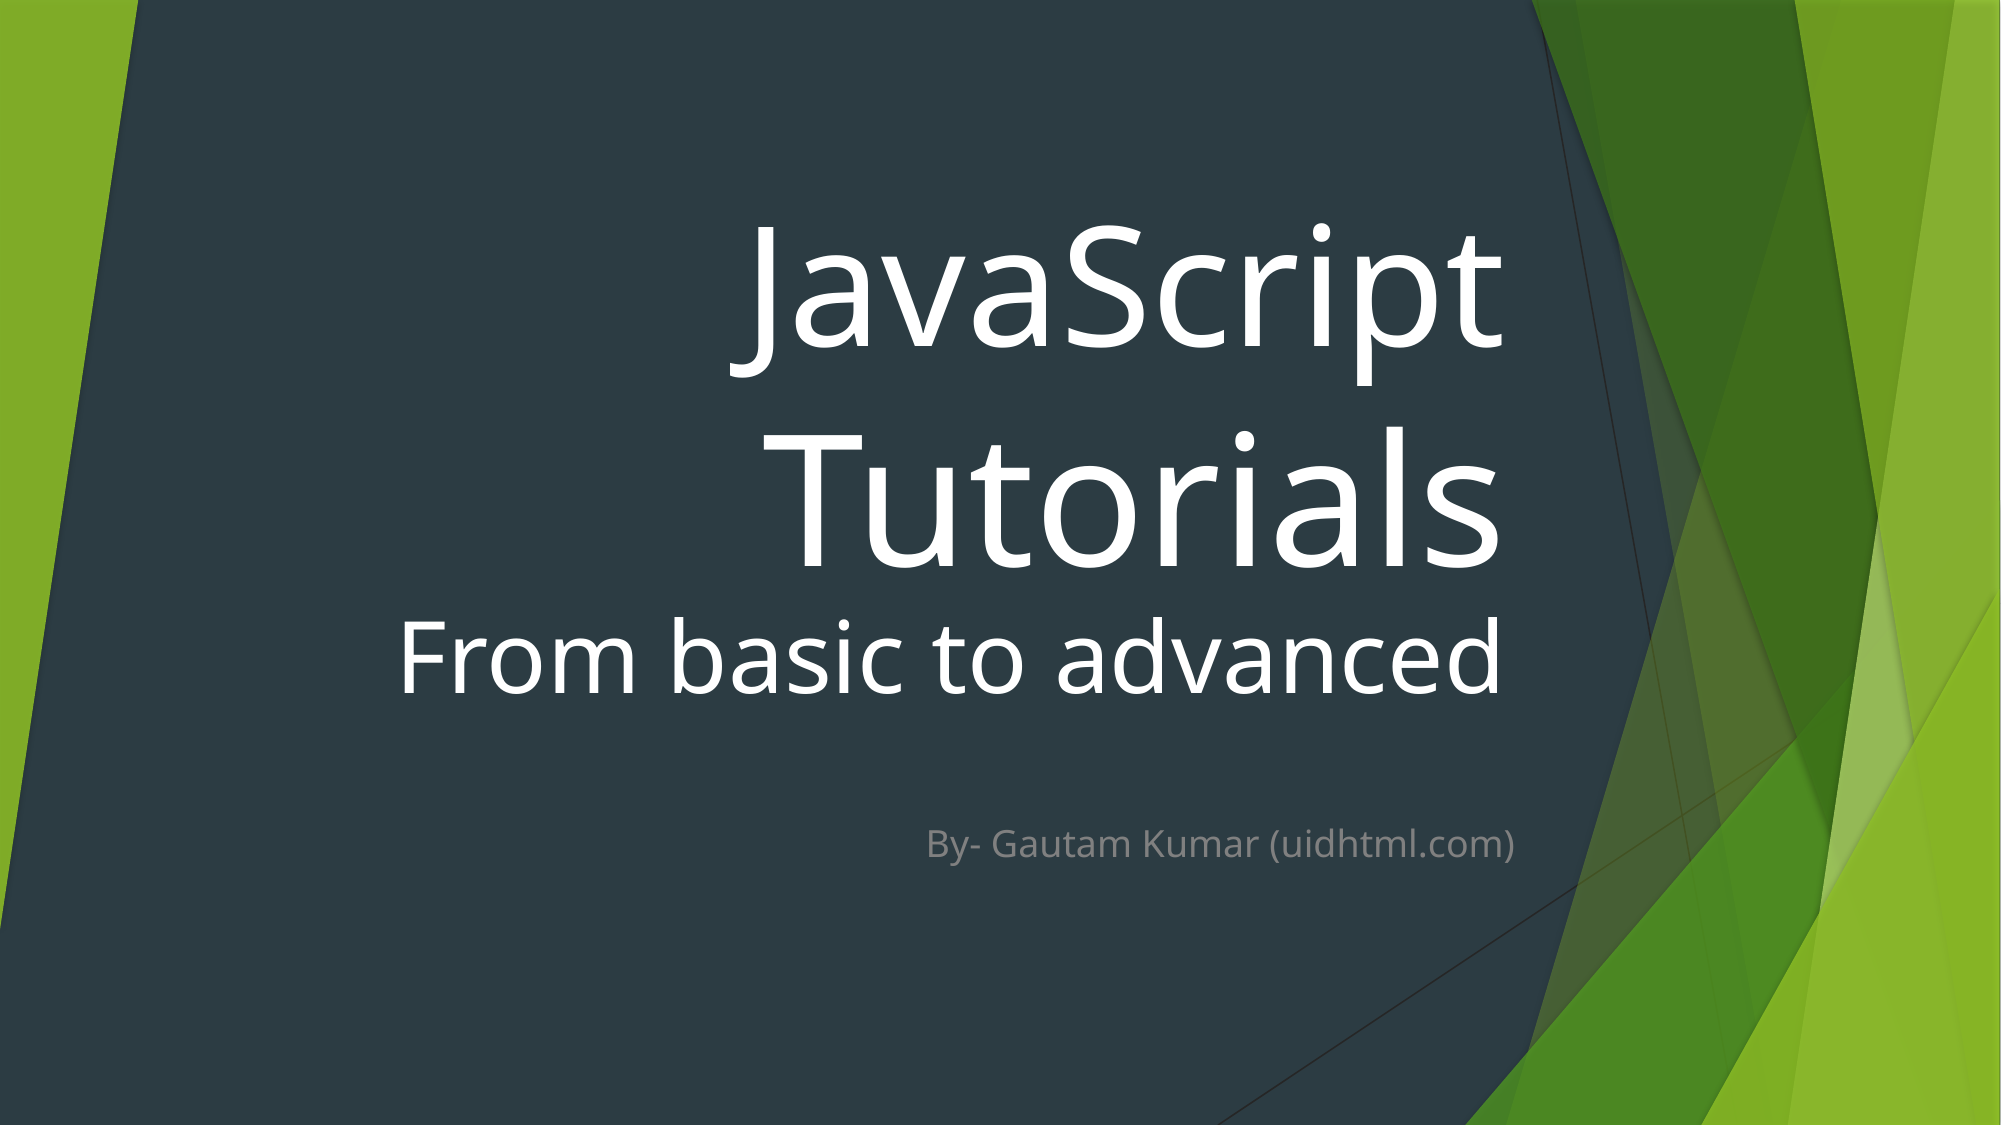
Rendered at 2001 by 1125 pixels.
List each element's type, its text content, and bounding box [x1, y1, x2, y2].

subtitle From basic to advanced [247, 585, 1522, 766]
text_box By- Gautam Kumar (uidhtml.com) [910, 813, 1530, 873]
title JavaScript Tutorials [68, 340, 1522, 611]
